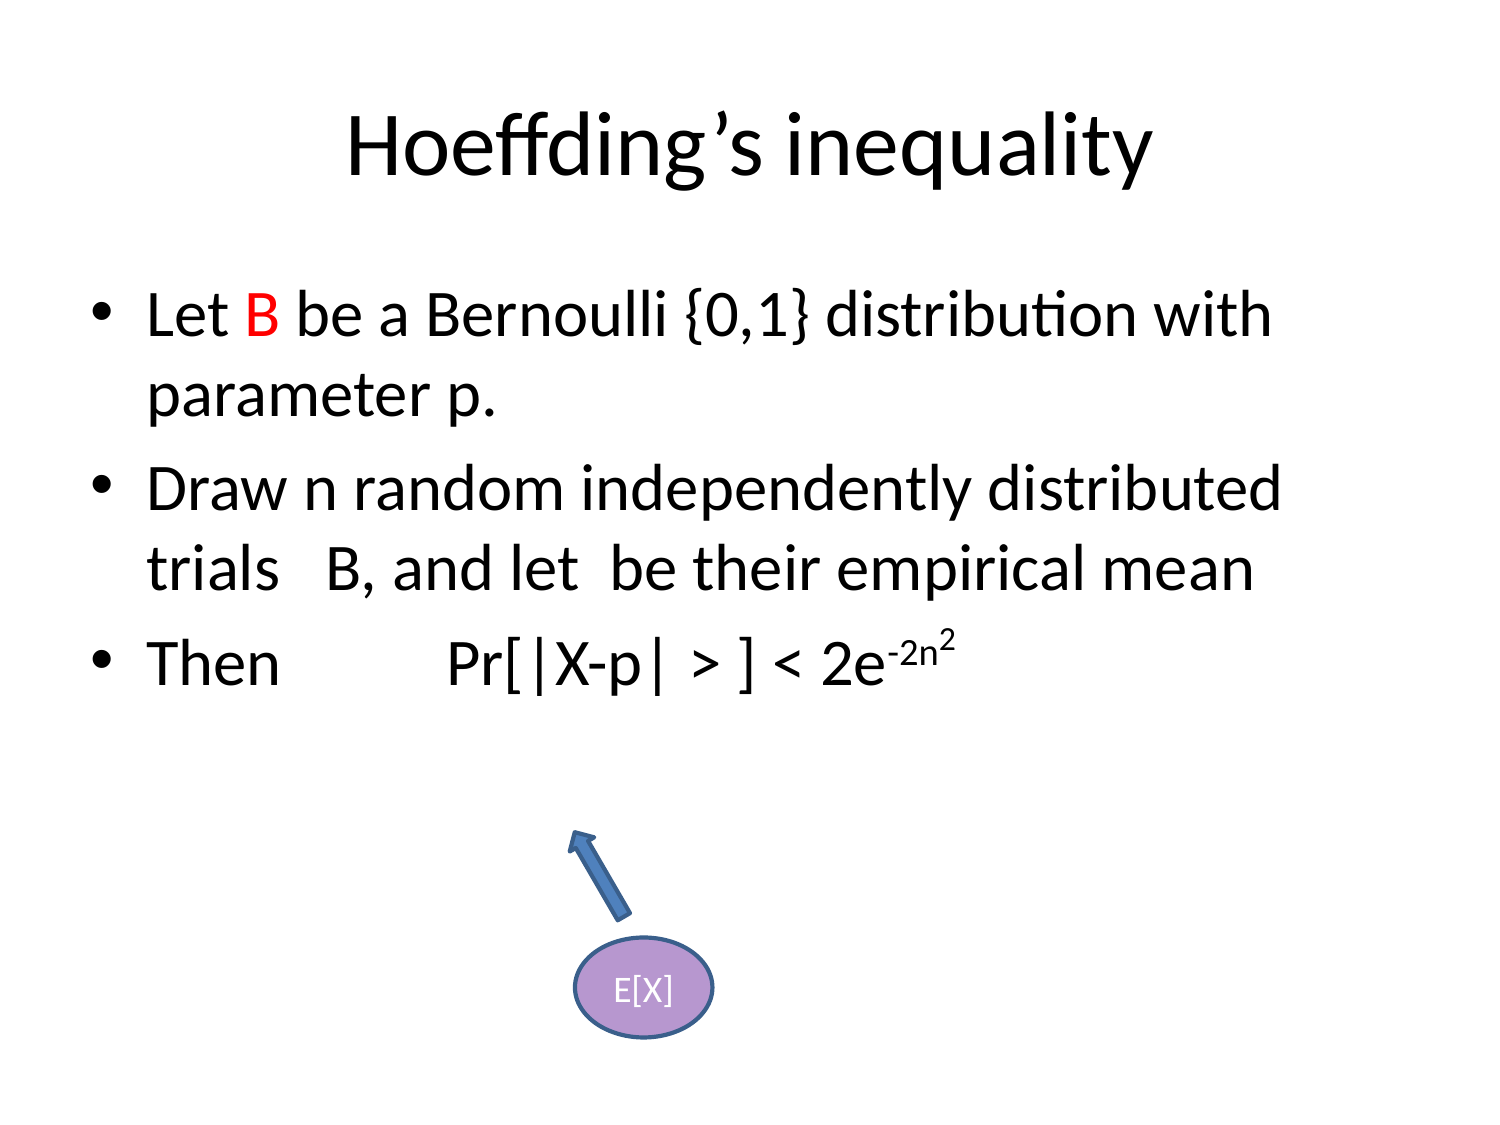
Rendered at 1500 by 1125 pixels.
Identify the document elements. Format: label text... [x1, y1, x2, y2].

title Hoeffding’s inequality [75, 45, 1425, 233]
text_box [567, 830, 633, 923]
text_box E[X] [572, 935, 715, 1040]
